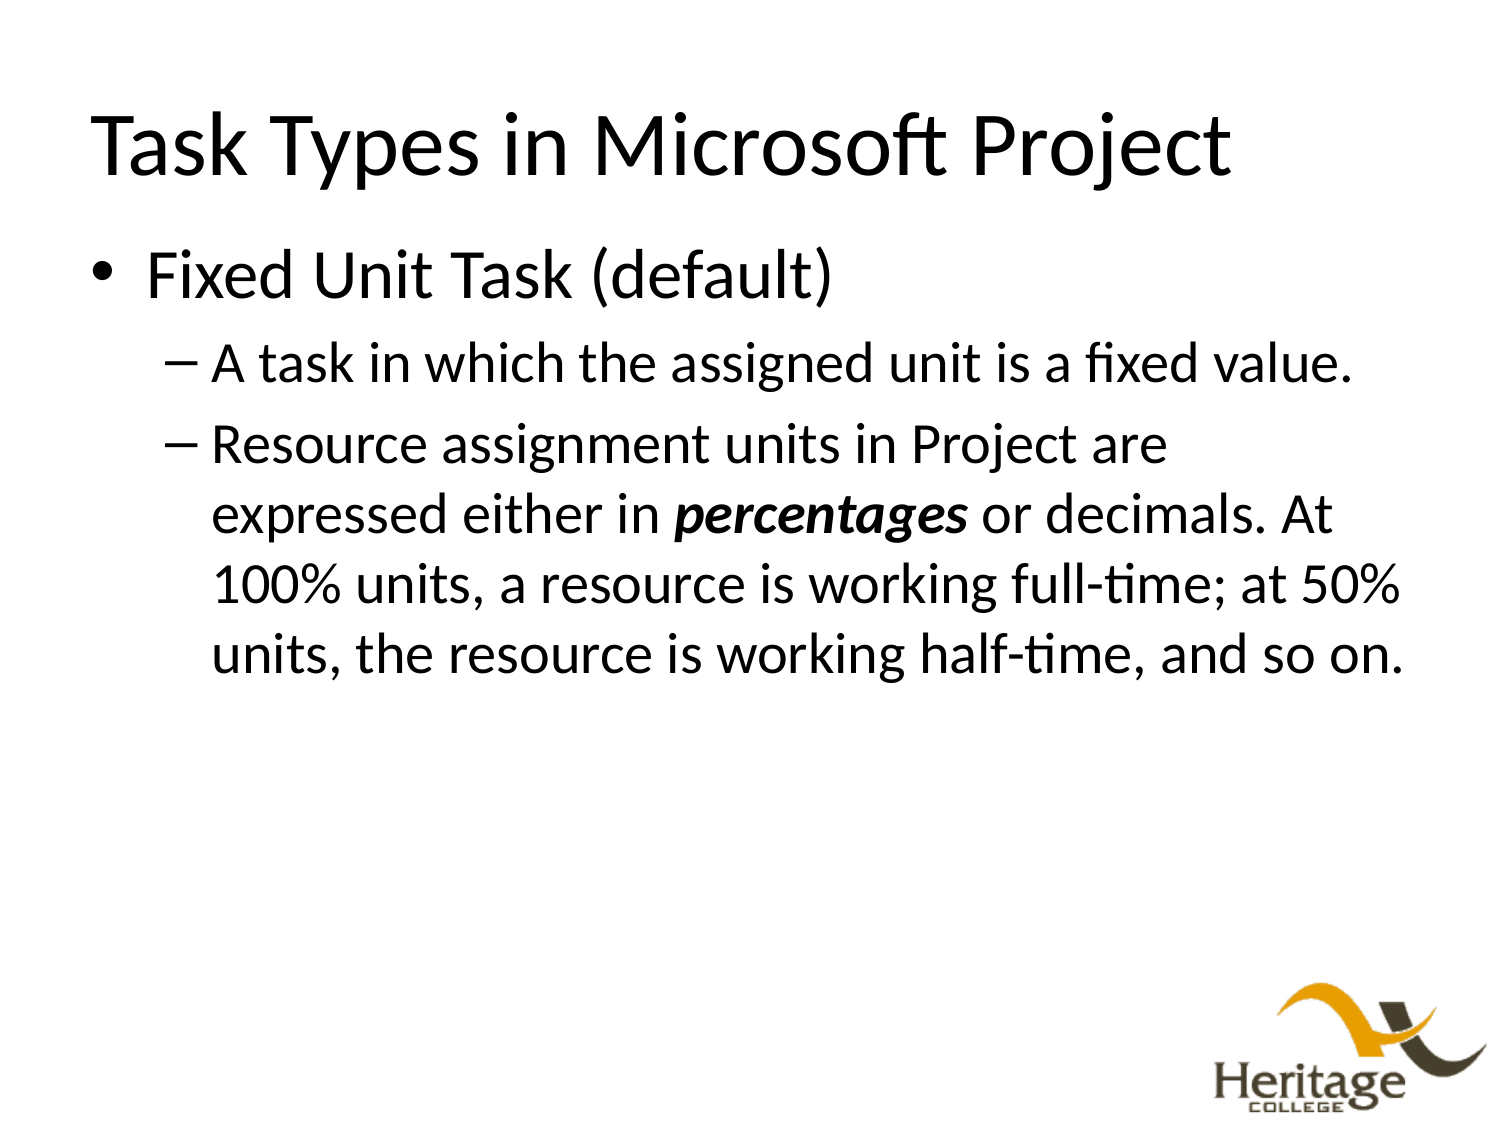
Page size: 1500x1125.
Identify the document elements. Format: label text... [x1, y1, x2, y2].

list Fixed Unit Task (default) A task in which the assigned unit is a fixed value. Resource assignment units in Project are expressed either in percentages or decimals. At 100% units, a resource is working full-time; at 50% units, the resource is working half-time, and so on. [75, 233, 1425, 1059]
picture [1208, 975, 1495, 1119]
title Task Types in Microsoft Project [75, 45, 1425, 233]
